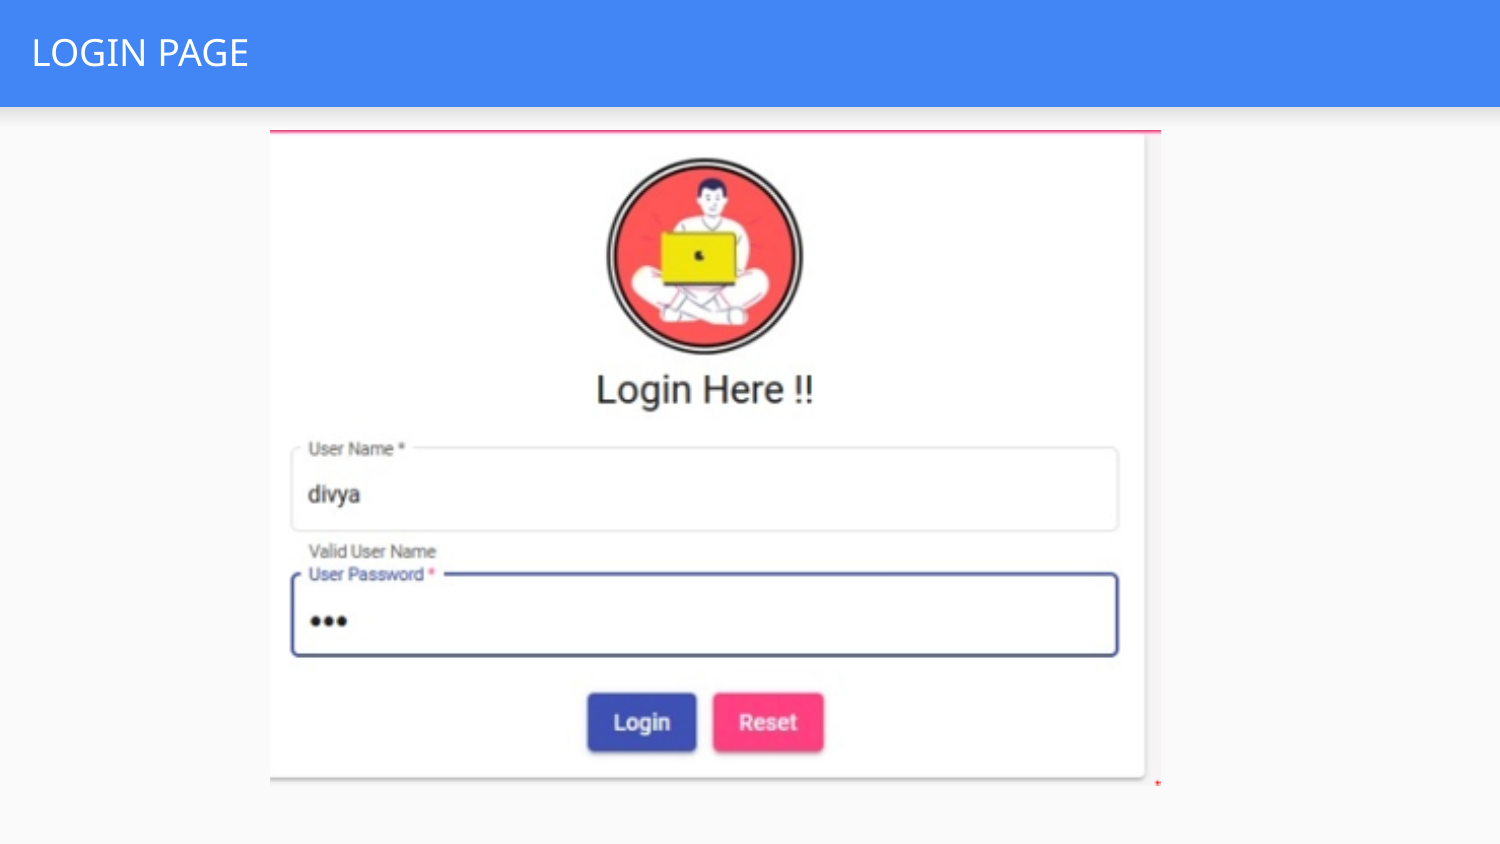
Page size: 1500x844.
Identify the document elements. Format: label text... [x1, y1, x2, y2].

title LOGIN PAGE [16, 2, 1464, 102]
picture [270, 130, 1162, 787]
